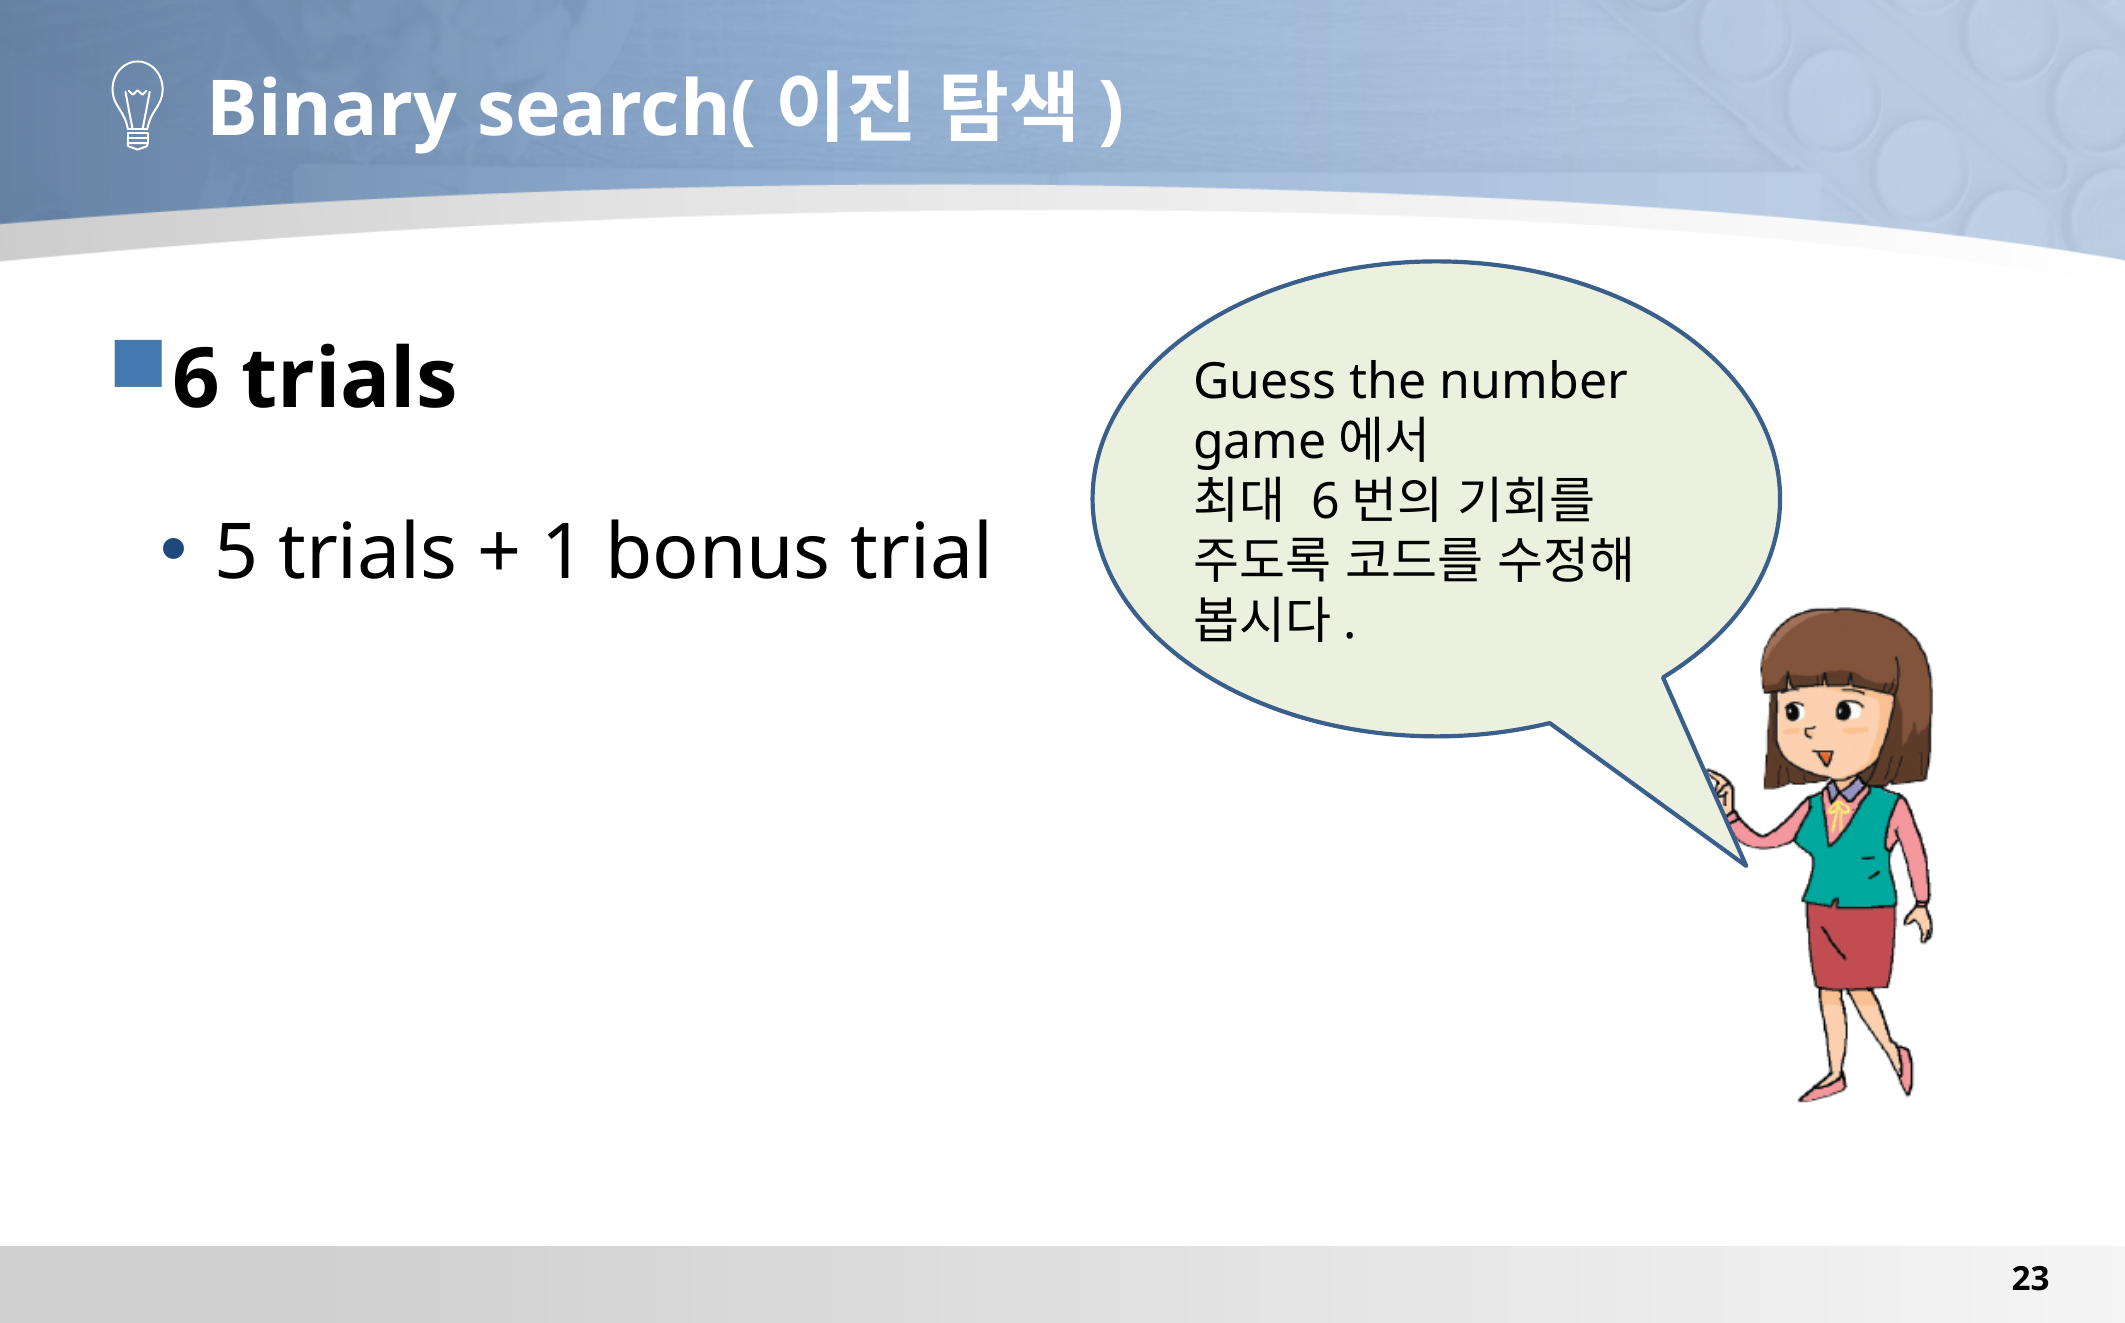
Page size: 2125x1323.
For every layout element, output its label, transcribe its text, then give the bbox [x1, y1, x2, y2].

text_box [1667, 536, 1986, 1117]
slide_number 23 [1628, 1246, 2074, 1313]
text_box Guess the number game에서 최대 6번의 기회를 주도록 코드를 수정해 봅시다. [1090, 259, 1783, 808]
list 6 trials 5 trials + 1 bonus trial [106, 264, 2125, 1206]
text_box 18 [0, 0, 2125, 1247]
title Binary search(이진 탐색) [206, 27, 1713, 193]
